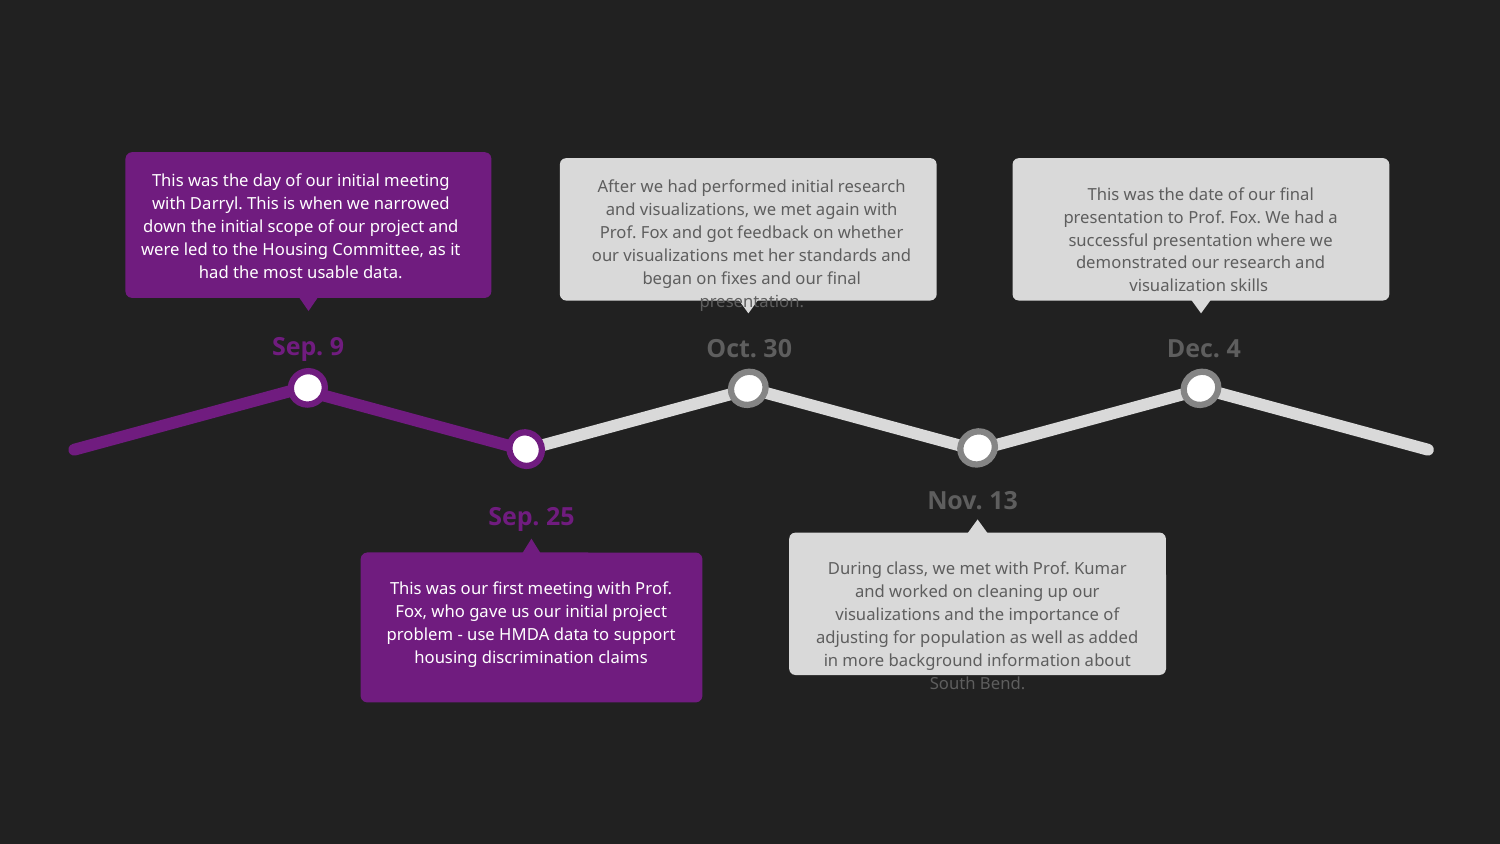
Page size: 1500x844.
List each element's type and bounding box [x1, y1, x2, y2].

text_box [1292, 419, 1434, 456]
text_box [117, 151, 492, 411]
text_box [788, 425, 1167, 676]
text_box [68, 419, 211, 456]
text_box [387, 419, 452, 424]
text_box [1012, 157, 1390, 411]
text_box [360, 425, 703, 703]
text_box [559, 157, 937, 411]
text_box [839, 419, 904, 424]
text_box [1050, 419, 1115, 424]
text_box [598, 419, 662, 424]
